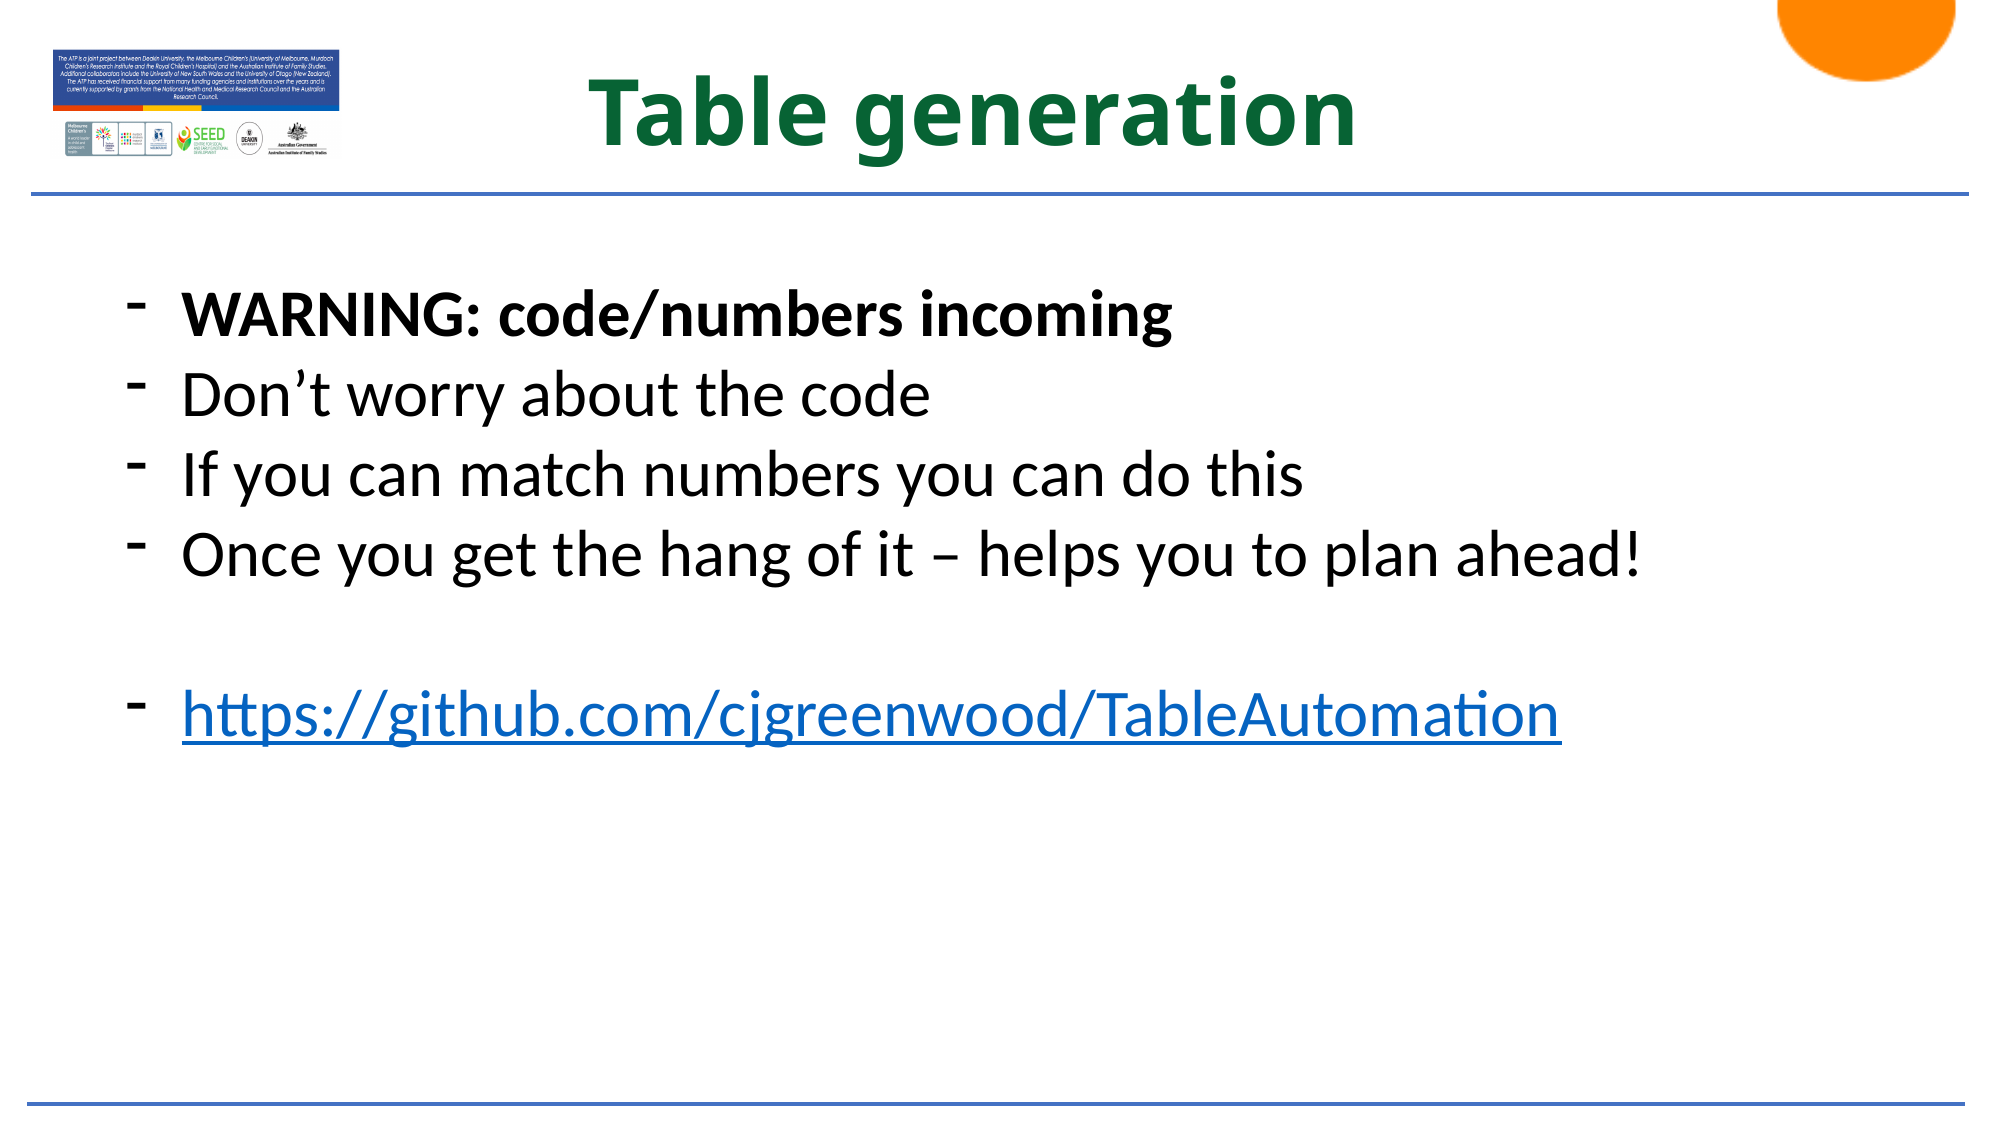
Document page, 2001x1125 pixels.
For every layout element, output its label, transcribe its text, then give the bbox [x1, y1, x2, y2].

text_box WARNING: code/numbers incoming Don’t worry about the code If you can match numbers you can do this Once you get the hang of it – helps you to plan ahead! https://github.com/cjgreenwood/TableAutomation [110, 262, 1869, 838]
title Table generation [213, 53, 1735, 178]
picture [50, 47, 342, 159]
picture [1752, 0, 1966, 93]
